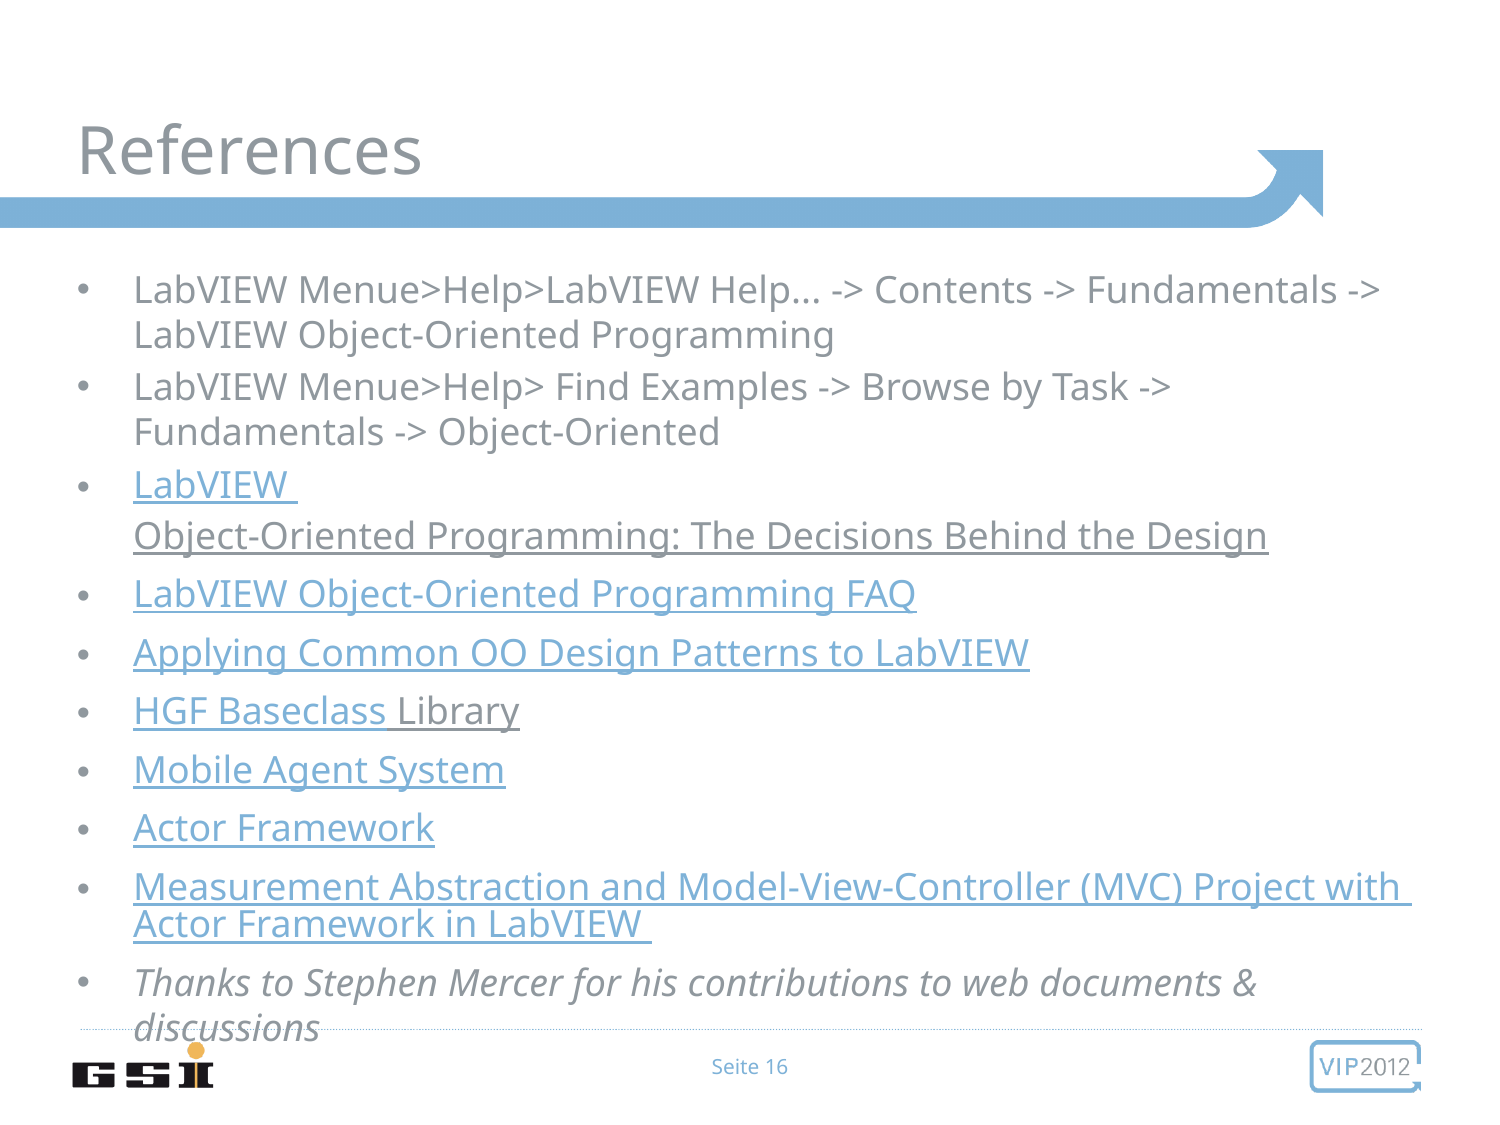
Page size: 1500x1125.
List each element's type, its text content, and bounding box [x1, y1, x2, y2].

title References [76, 94, 1418, 201]
picture [0, 150, 1329, 228]
list LabVIEW Menue>Help>LabVIEW Help... -> Contents -> Fundamentals -> LabVIEW Object-Oriented Programming LabVIEW Menue>Help> Find Examples -> Browse by Task -> Fundamentals -> Object-Oriented LabVIEW Object-Oriented Programming: The Decisions Behind the Design LabVIEW Object-Oriented Programming FAQ Applying Common OO Design Patterns to LabVIEW HGF Baseclass Library Mobile Agent System Actor Framework Measurement Abstraction and Model-View-Controller (MVC) Project with Actor Framework in LabVIEW Thanks to Stephen Mercer for his contributions to web documents & discussions [76, 265, 1418, 998]
slide_number Seite 16 [687, 1054, 813, 1096]
picture [71, 1009, 1424, 1094]
